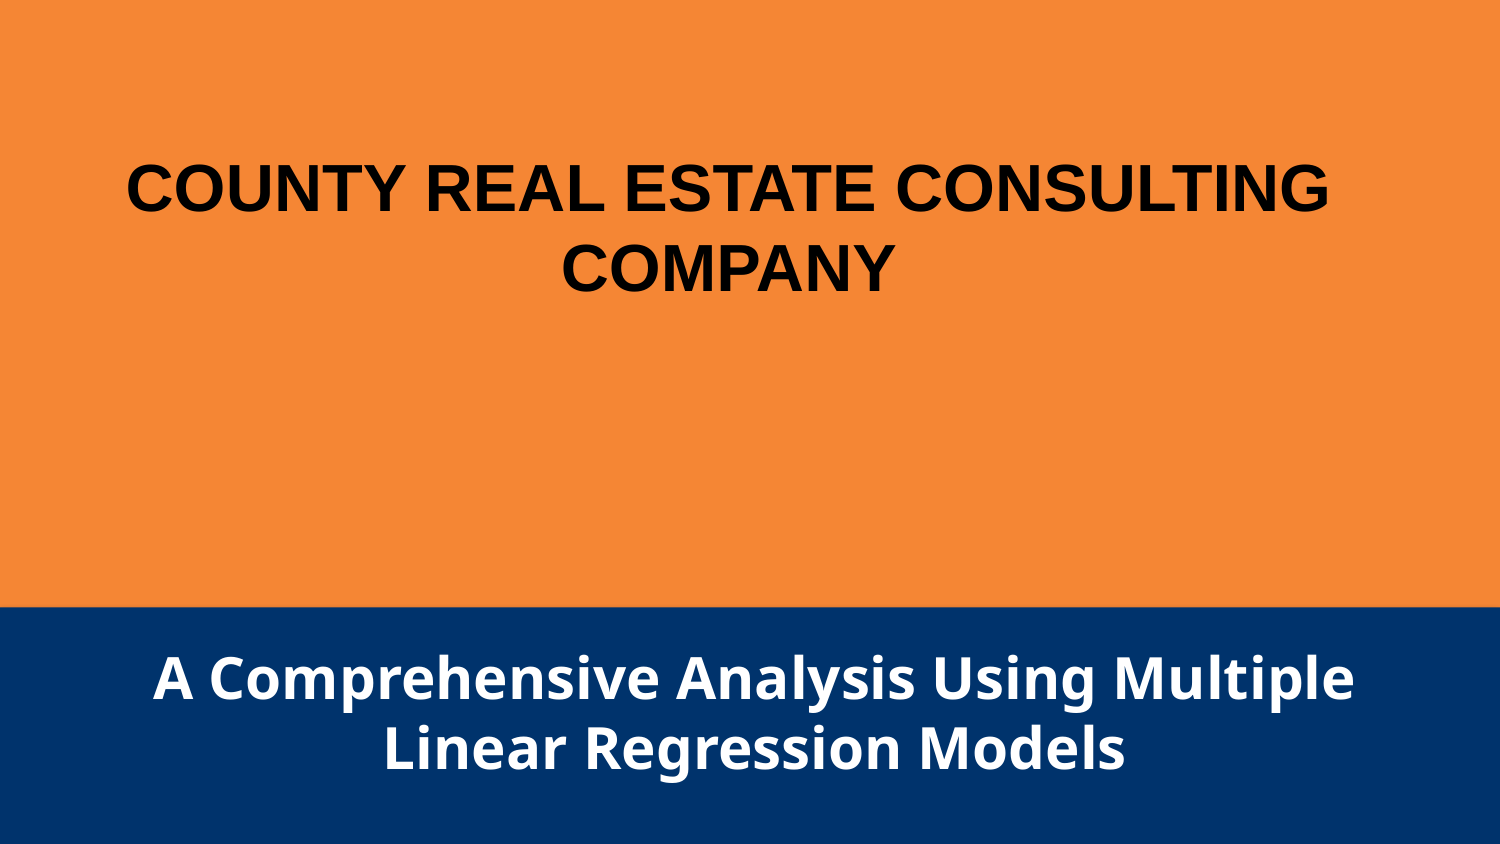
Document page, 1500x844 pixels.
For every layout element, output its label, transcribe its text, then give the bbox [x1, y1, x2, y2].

title A Comprehensive Analysis Using Multiple Linear Regression Models [51, 648, 1459, 844]
text_box COUNTY REAL ESTATE CONSULTING COMPANY [51, 145, 1422, 385]
